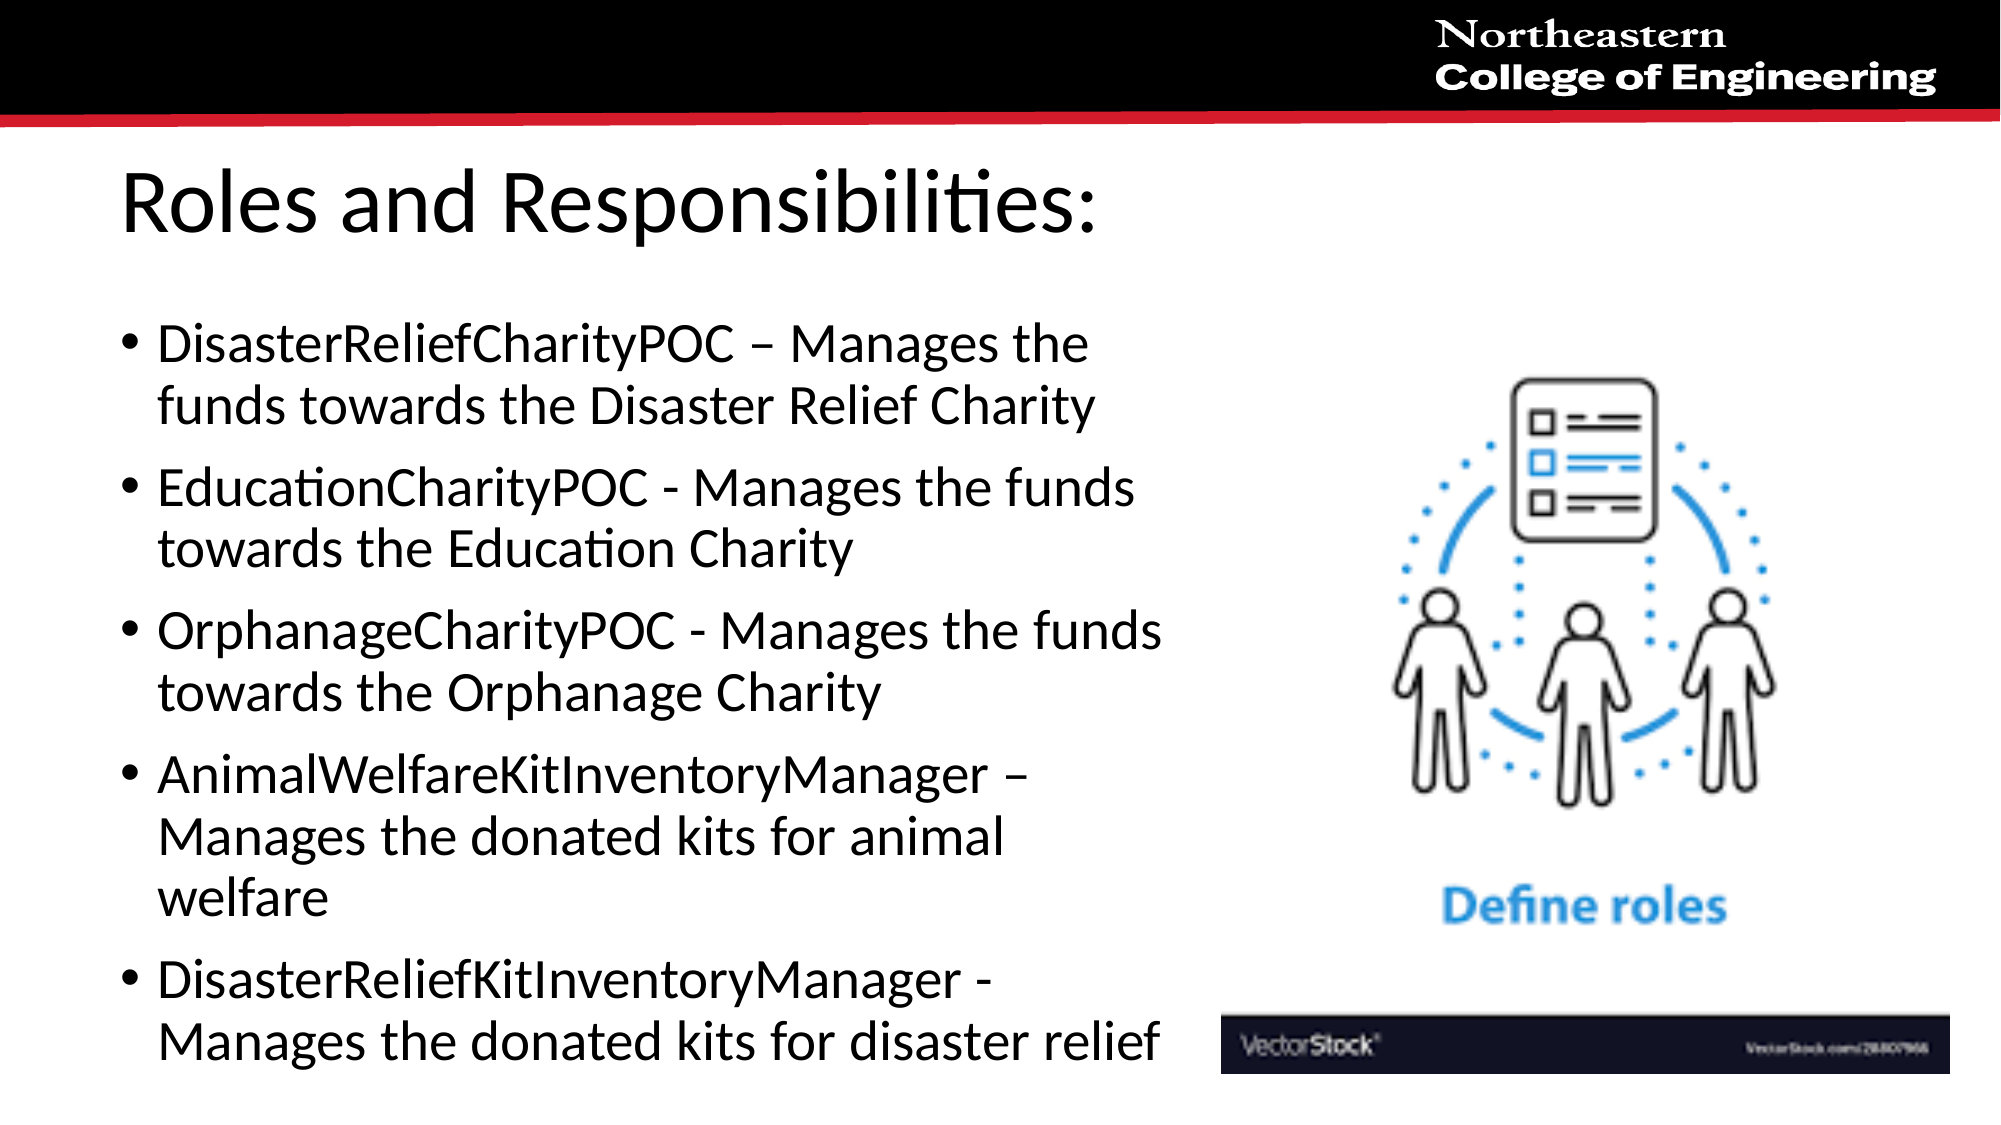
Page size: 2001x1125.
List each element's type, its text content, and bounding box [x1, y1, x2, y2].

picture [1413, 11, 1978, 121]
picture [1221, 288, 1950, 1074]
list DisasterReliefCharityPOC – Manages the funds towards the Disaster Relief Charity EducationCharityPOC - Manages the funds towards the Education Charity OrphanageCharityPOC - Manages the funds towards the Orphanage Charity AnimalWelfareKitInventoryManager – Manages the donated kits for animal welfare DisasterReliefKitInventoryManager - Manages the donated kits for disaster relief [105, 305, 1180, 1103]
title Roles and Responsibilities: [105, 103, 1688, 303]
